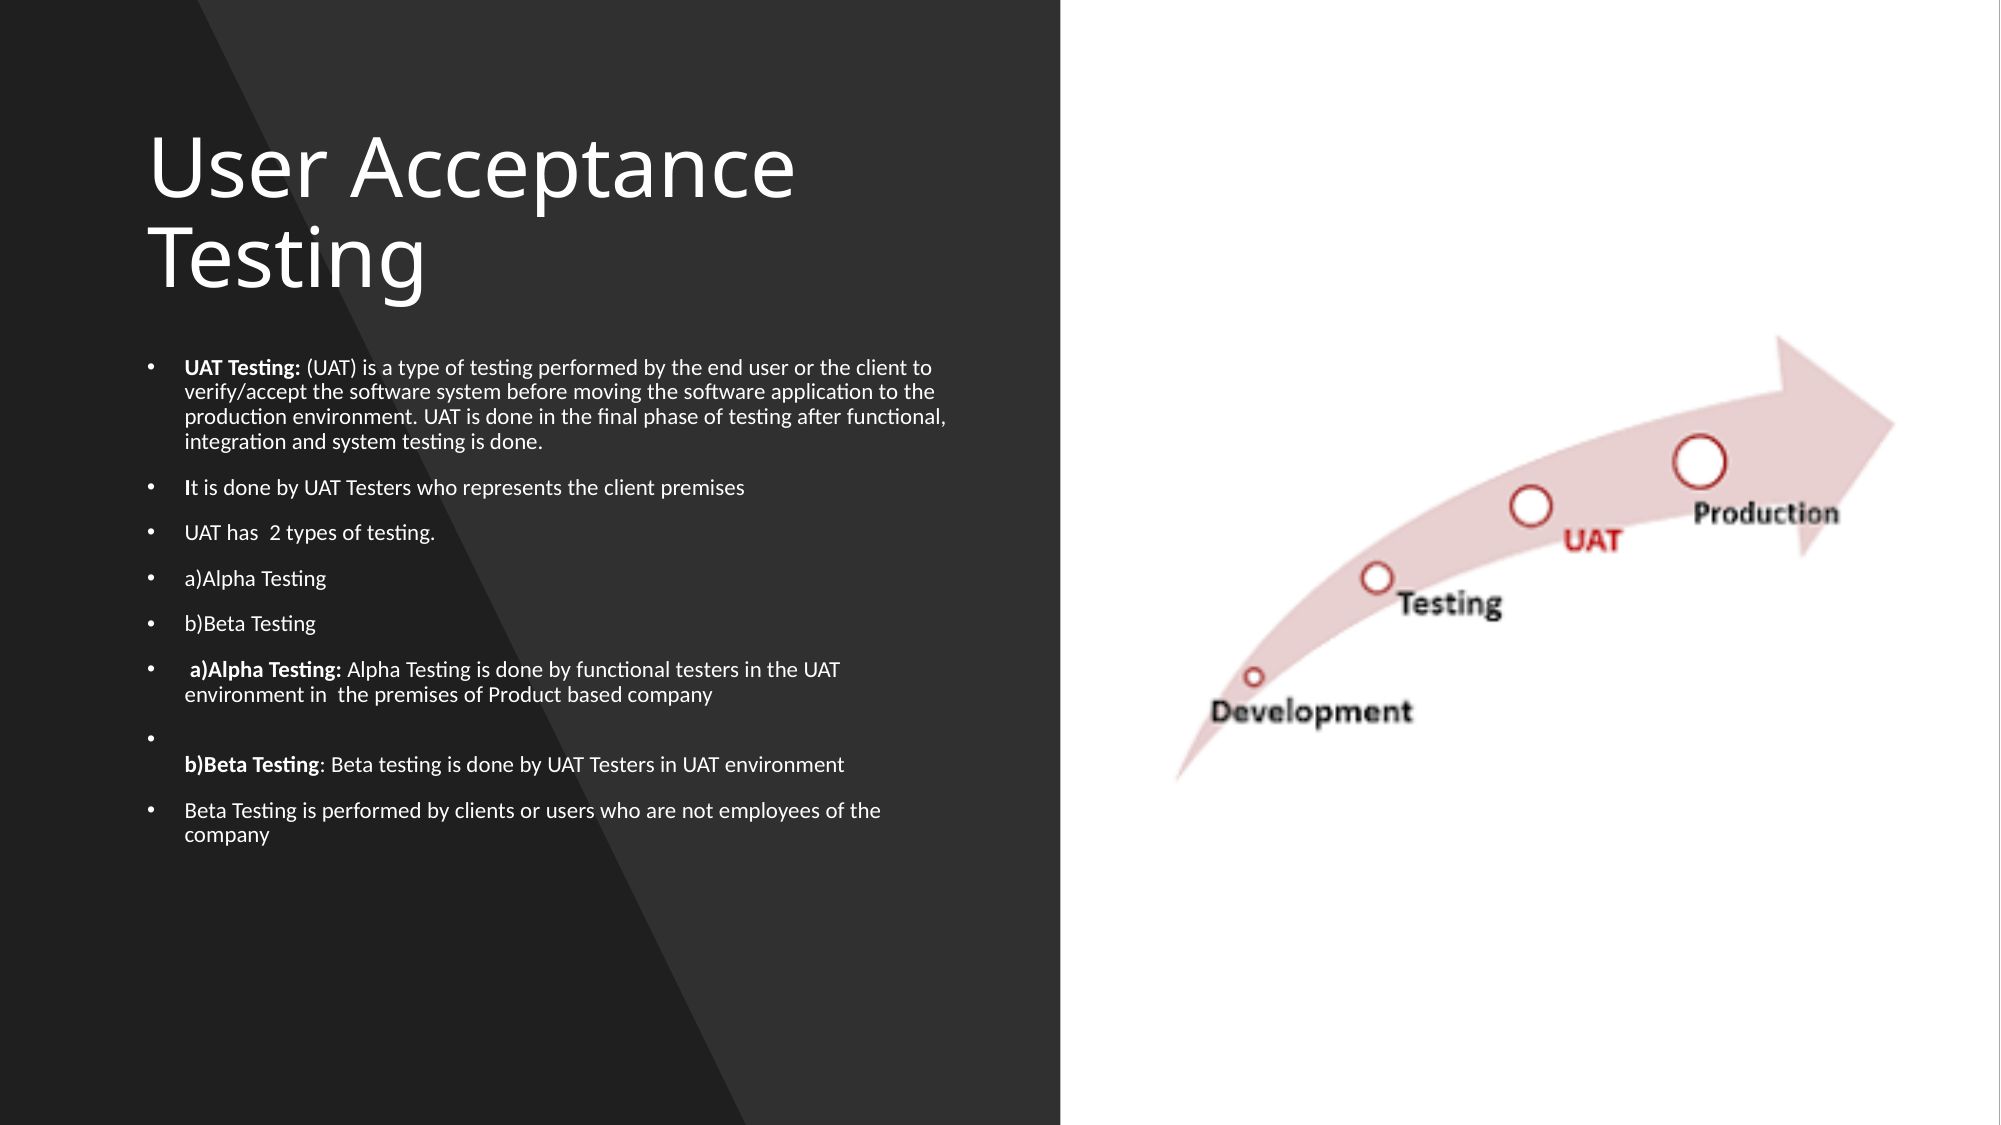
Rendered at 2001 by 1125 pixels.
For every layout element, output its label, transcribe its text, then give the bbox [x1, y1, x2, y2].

title User Acceptance Testing [131, 105, 978, 326]
text_box [1061, 0, 2000, 1125]
text_box [0, 0, 747, 1125]
picture [1143, 286, 1921, 814]
text_box [199, 0, 1061, 1125]
list UAT Testing: (UAT) is a type of testing performed by the end user or the client to verify/accept the software system before moving the software application to the production environment. UAT is done in the final phase of testing after functional, integration and system testing is done. It is done by UAT Testers who represents the client premises UAT has 2 types of testing. a)Alpha Testing b)Beta Testing a)Alpha Testing: Alpha Testing is done by functional testers in the UAT environment in the premises of Product based company b)Beta Testing: Beta testing is done by UAT Testers in UAT environment Beta Testing is performed by clients or users who are not employees of the company [131, 348, 978, 967]
